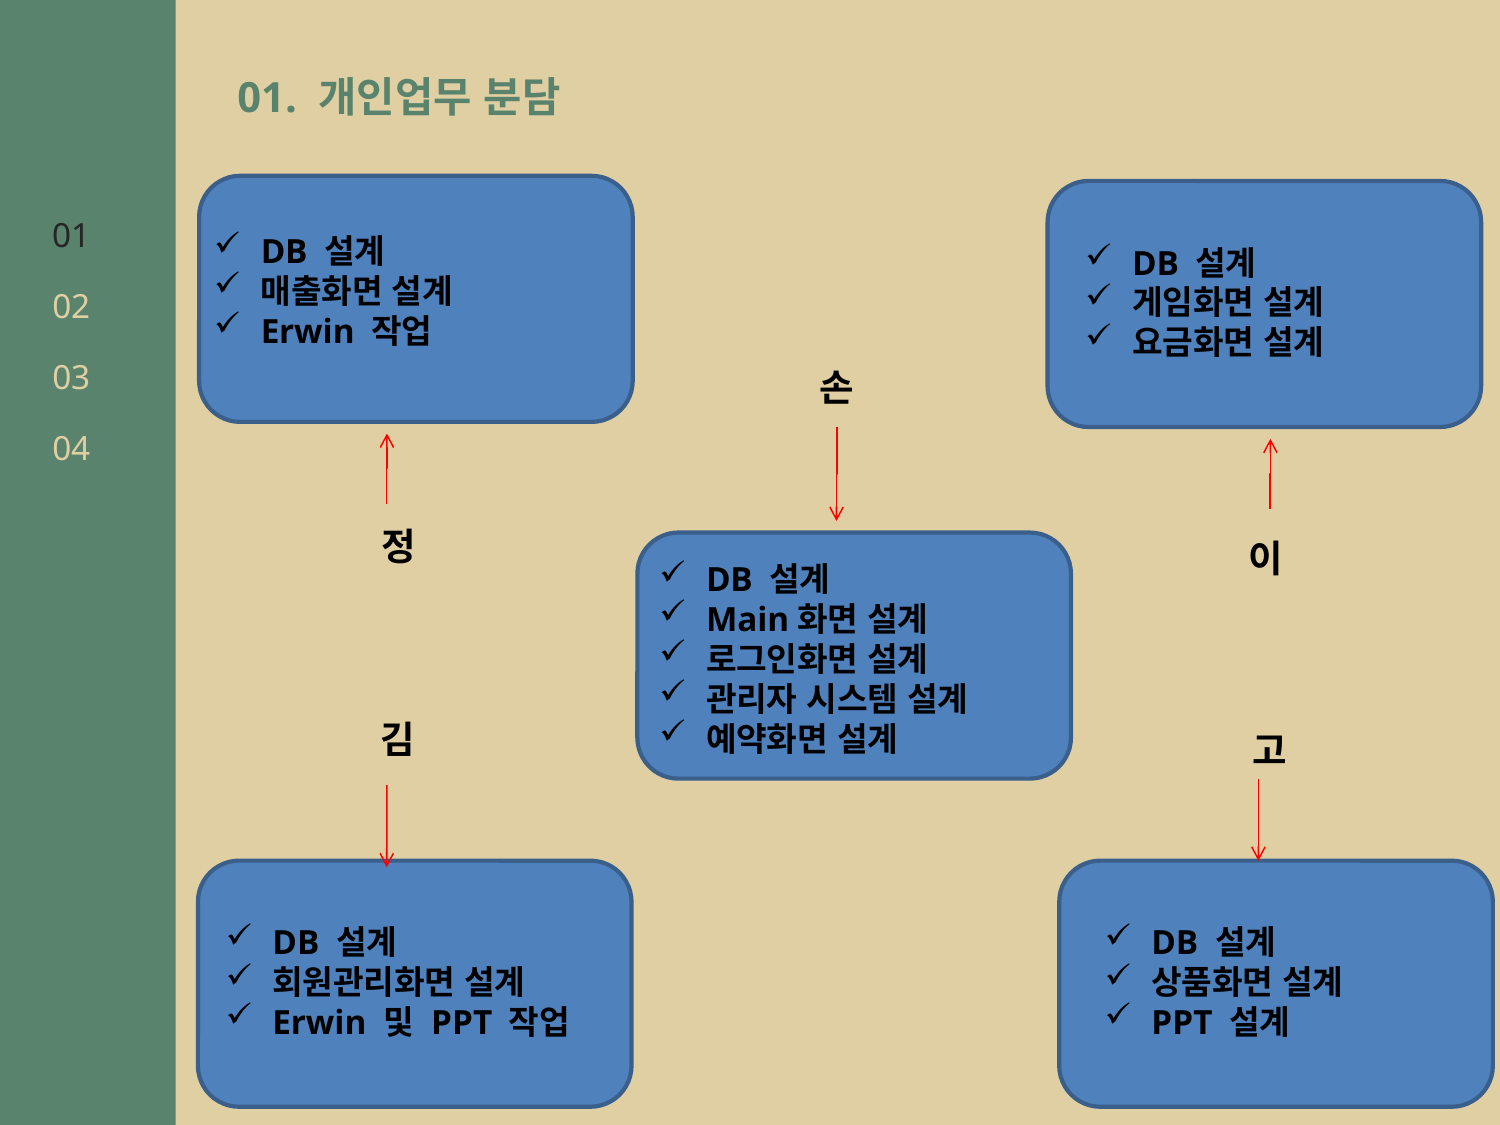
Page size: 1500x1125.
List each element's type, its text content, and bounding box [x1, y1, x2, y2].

text_box 01. 개인업무 분담 [222, 63, 692, 128]
text_box [1045, 178, 1484, 430]
text_box DB 설계 매출화면 설계 Erwin 작업 [199, 222, 629, 358]
text_box [635, 530, 1066, 764]
text_box 03 [37, 348, 112, 404]
text_box [0, 0, 178, 1125]
text_box [646, 766, 1063, 781]
text_box [195, 858, 634, 1109]
text_box 고 [1141, 720, 1400, 780]
text_box 02 [37, 277, 112, 333]
text_box DB 설계 Main화면 설계 로그인화면 설계 관리자 시스템 설계 예약화면 설계 [644, 550, 1074, 766]
text_box [1057, 858, 1495, 1109]
text_box 김 [268, 708, 527, 768]
text_box DB 설계 회원관리화면 설계 Erwin 및 PPT 작업 [210, 913, 641, 1049]
text_box 손 [707, 356, 966, 417]
text_box 01 [37, 206, 127, 262]
text_box 정 [269, 515, 528, 576]
text_box 이 [1136, 527, 1395, 588]
text_box DB 설계 게임화면 설계 요금화면 설계 [1070, 234, 1500, 369]
text_box DB 설계 상품화면 설계 PPT 설계 [1089, 913, 1500, 1049]
text_box 04 [37, 420, 112, 475]
text_box [196, 173, 635, 424]
